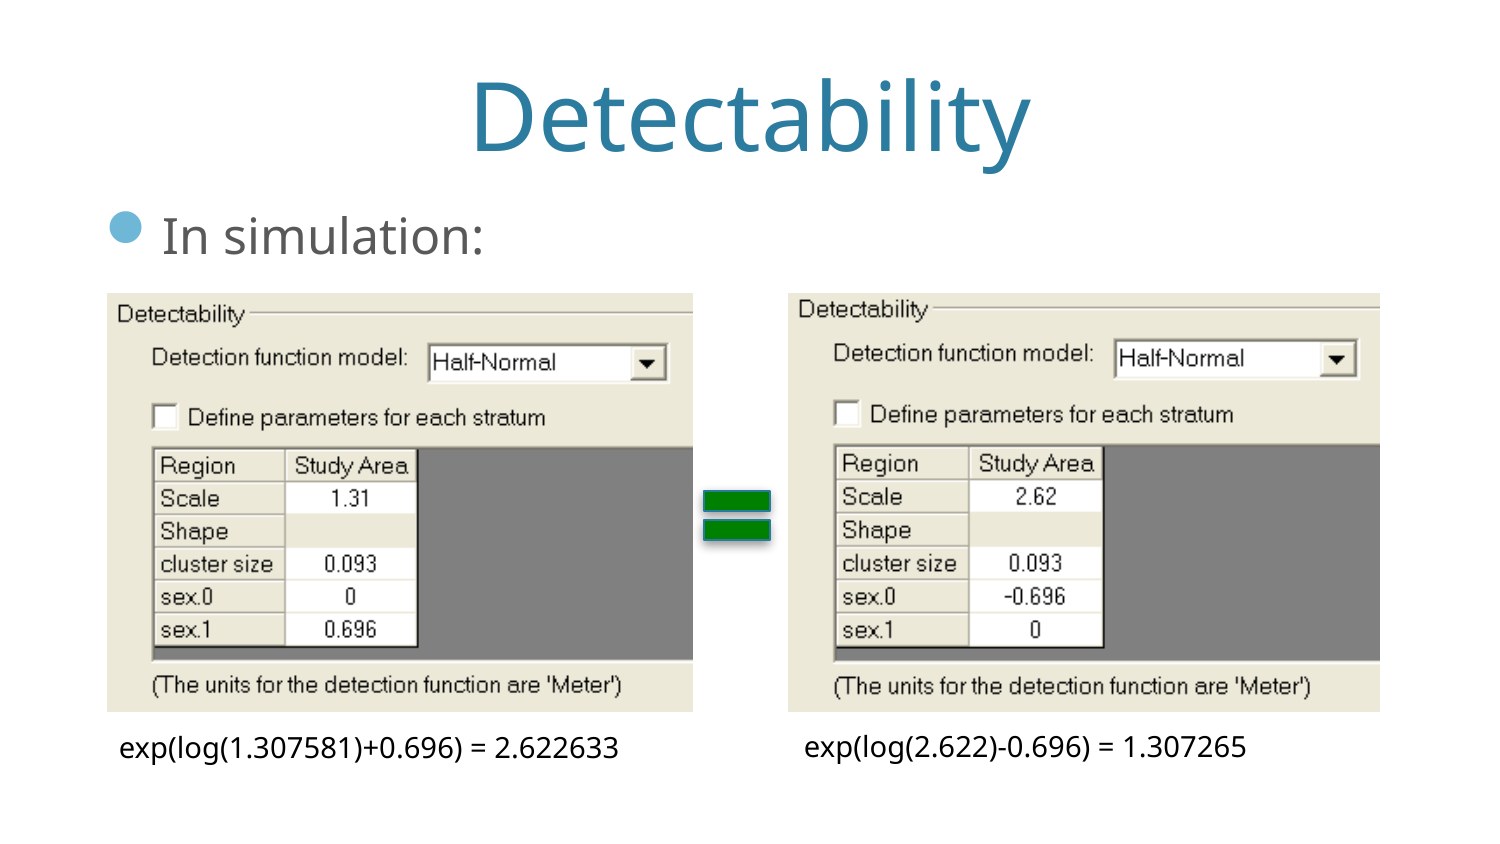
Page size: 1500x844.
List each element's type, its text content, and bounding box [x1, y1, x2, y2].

picture [106, 293, 693, 713]
list In simulation: [90, 196, 1410, 732]
text_box exp(log(1.307581)+0.696) = 2.622633 [104, 722, 708, 772]
text_box [705, 490, 771, 512]
text_box exp(log(2.622)-0.696) = 1.307265 [789, 720, 1393, 771]
title Detectability [90, 13, 1410, 178]
picture [787, 293, 1381, 713]
text_box [705, 519, 771, 541]
